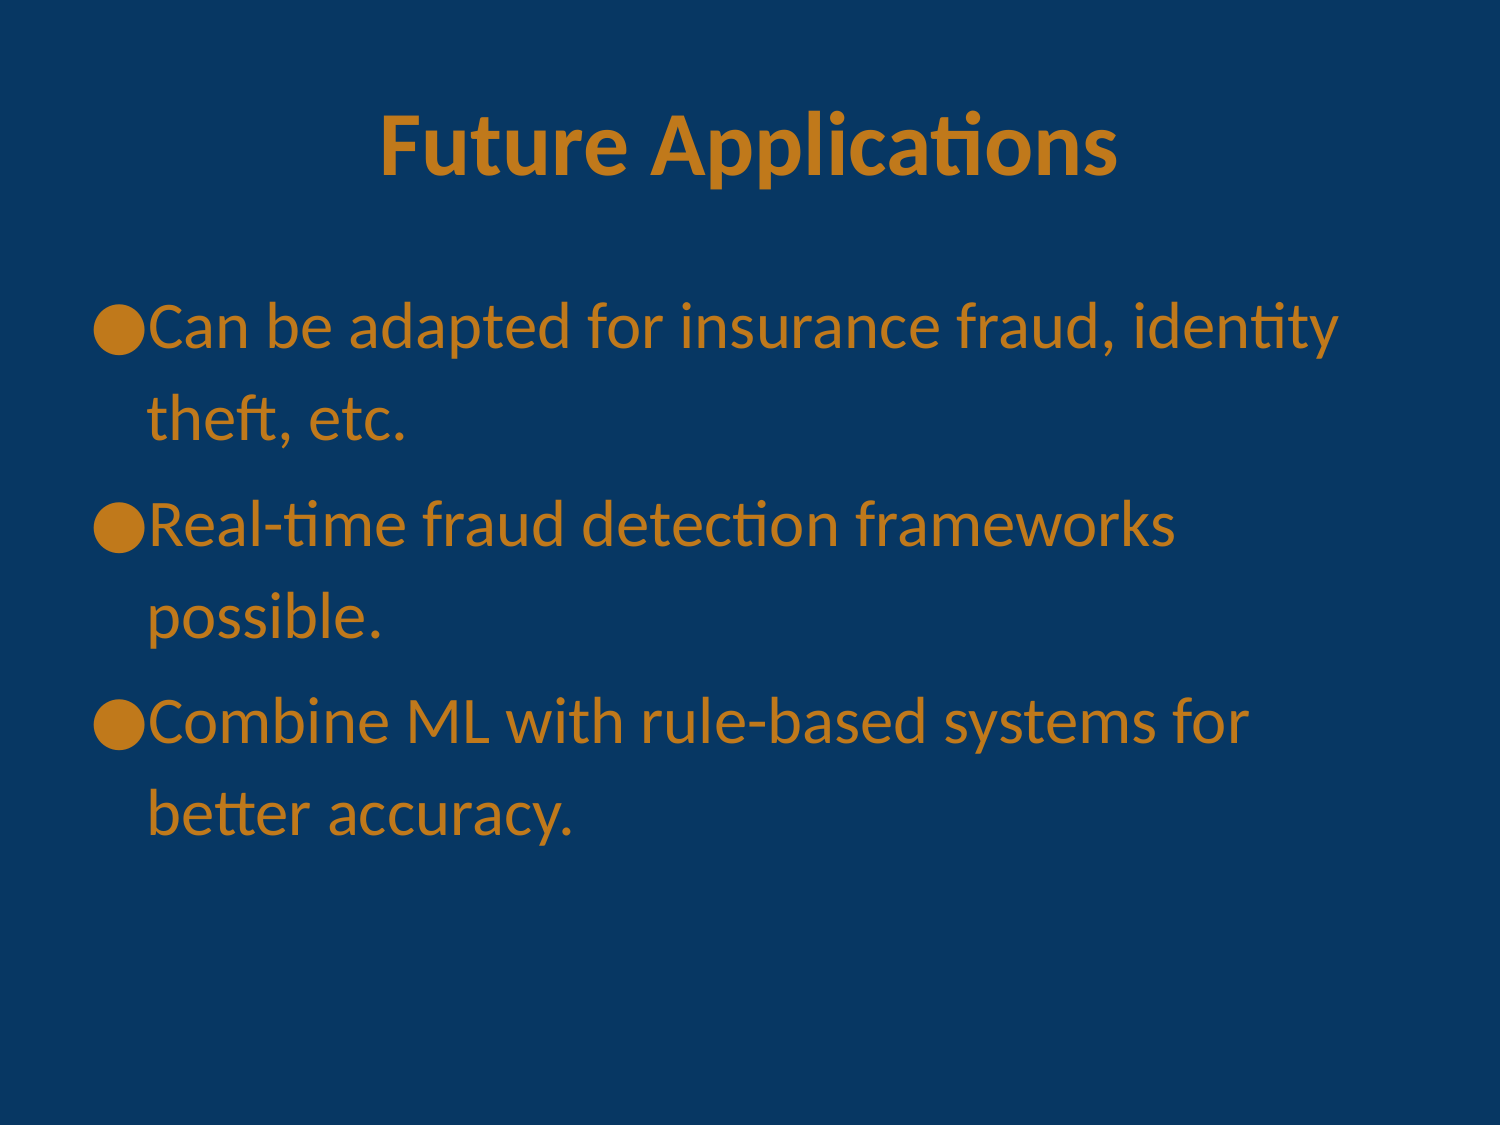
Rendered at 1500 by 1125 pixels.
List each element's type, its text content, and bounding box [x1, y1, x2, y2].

list Can be adapted for insurance fraud, identity theft, etc. Real-time fraud detection frameworks possible. Combine ML with rule-based systems for better accuracy. [75, 262, 1425, 1005]
title Future Applications [75, 45, 1425, 233]
